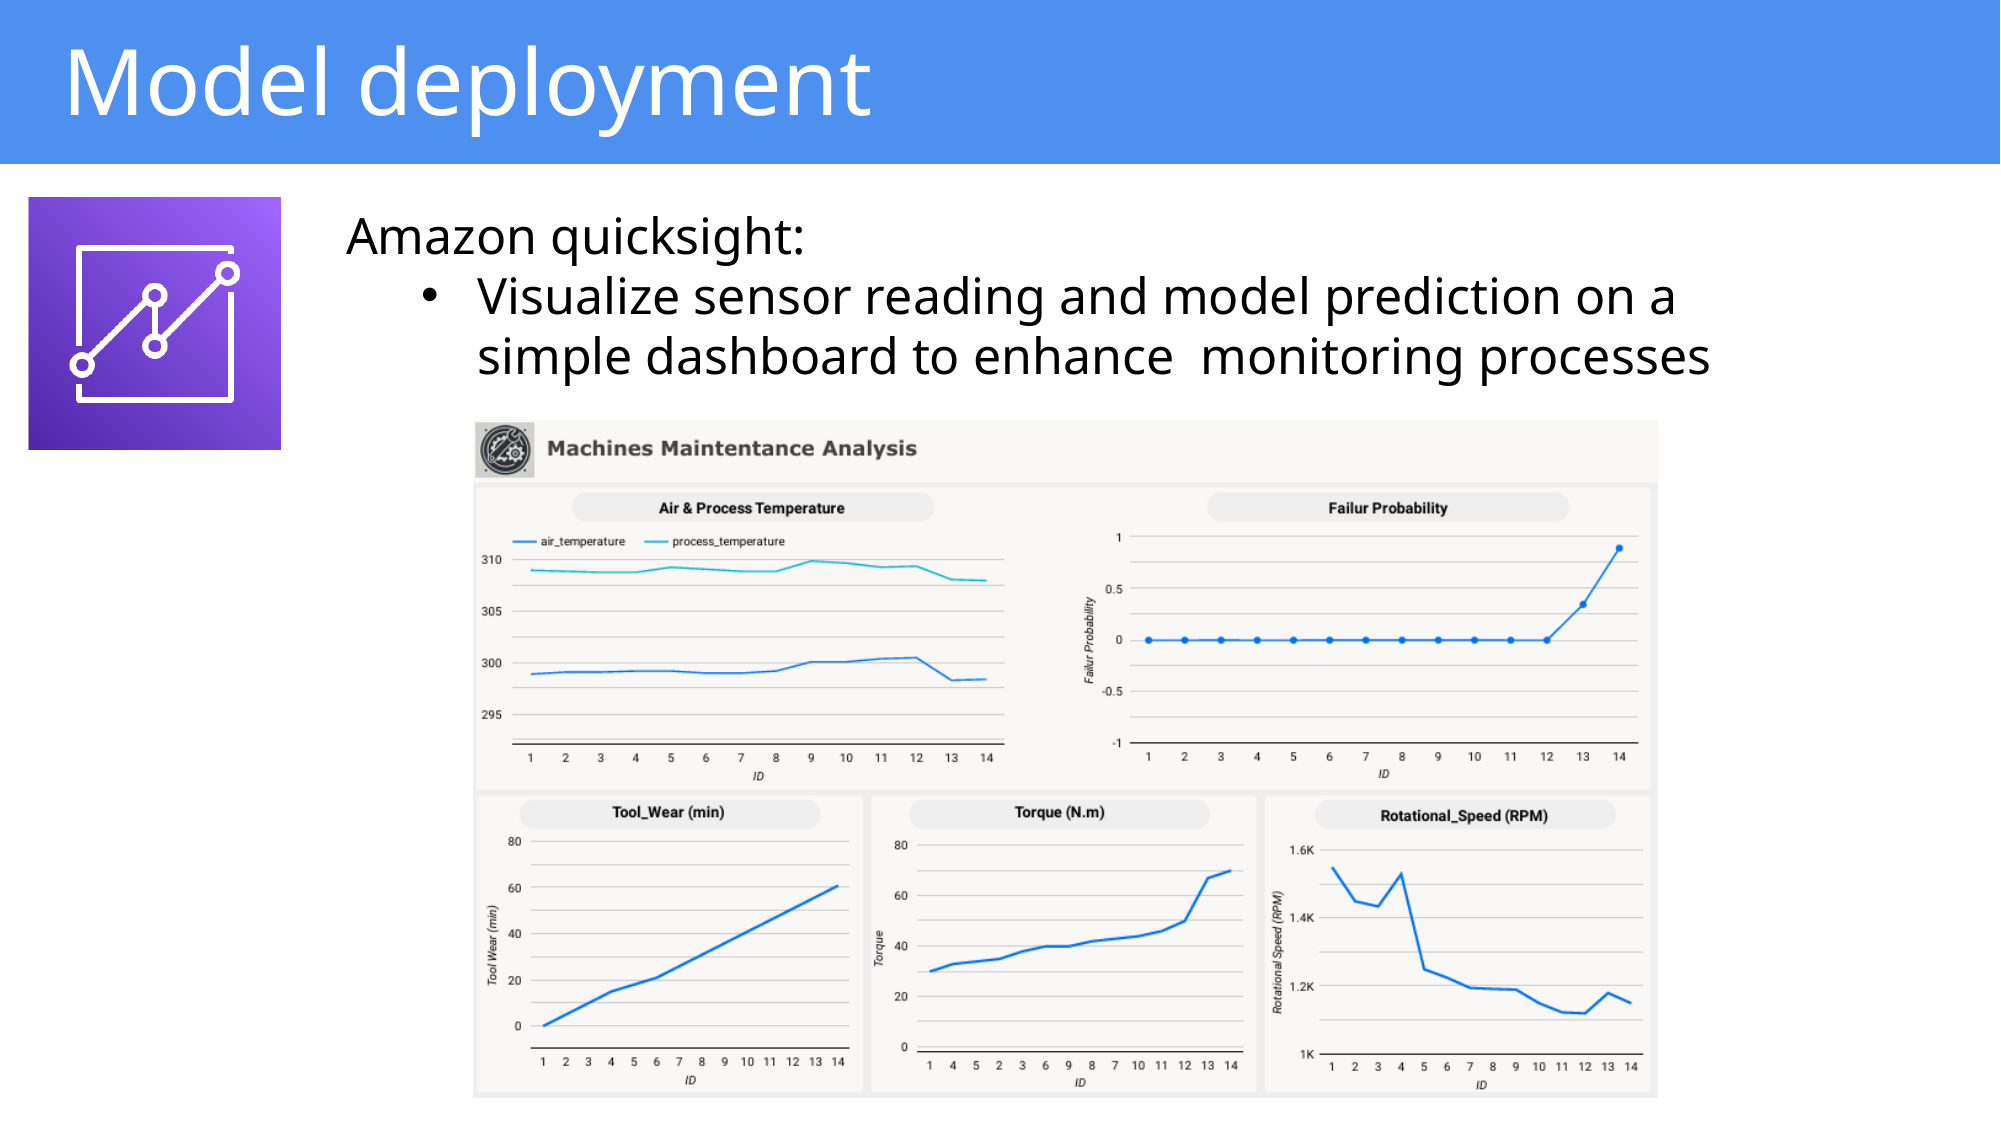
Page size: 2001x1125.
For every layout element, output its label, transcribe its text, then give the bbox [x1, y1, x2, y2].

text_box Model deployment [0, 0, 2000, 164]
text_box Amazon quicksight: Visualize sensor reading and model prediction on a simple dashboard to enhance monitoring processes [331, 197, 1852, 443]
picture [473, 419, 1659, 1099]
picture [27, 196, 282, 451]
